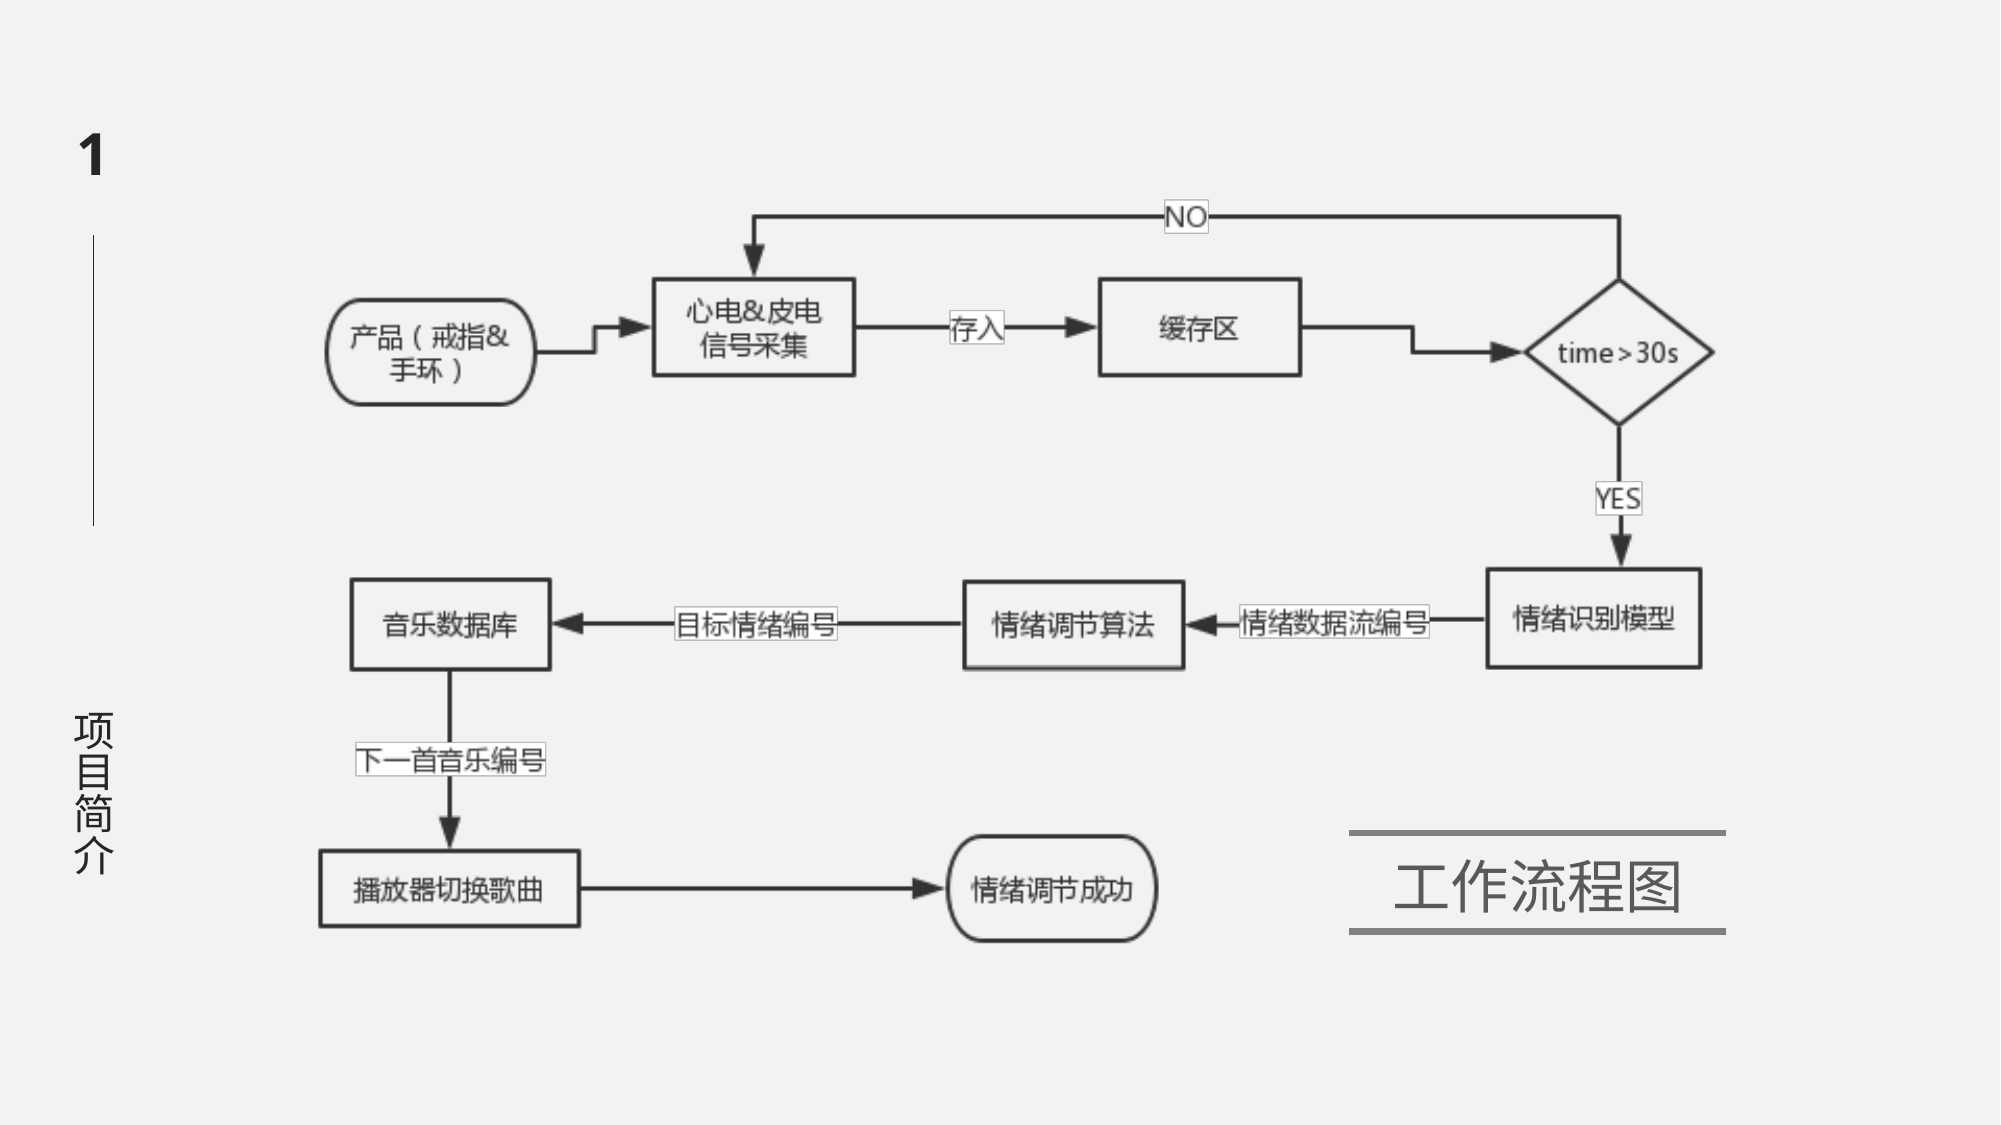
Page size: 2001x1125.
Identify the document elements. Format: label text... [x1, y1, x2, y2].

list 项目简介 [48, 548, 139, 1038]
list 1 [36, 92, 150, 213]
picture [221, 117, 1779, 1008]
